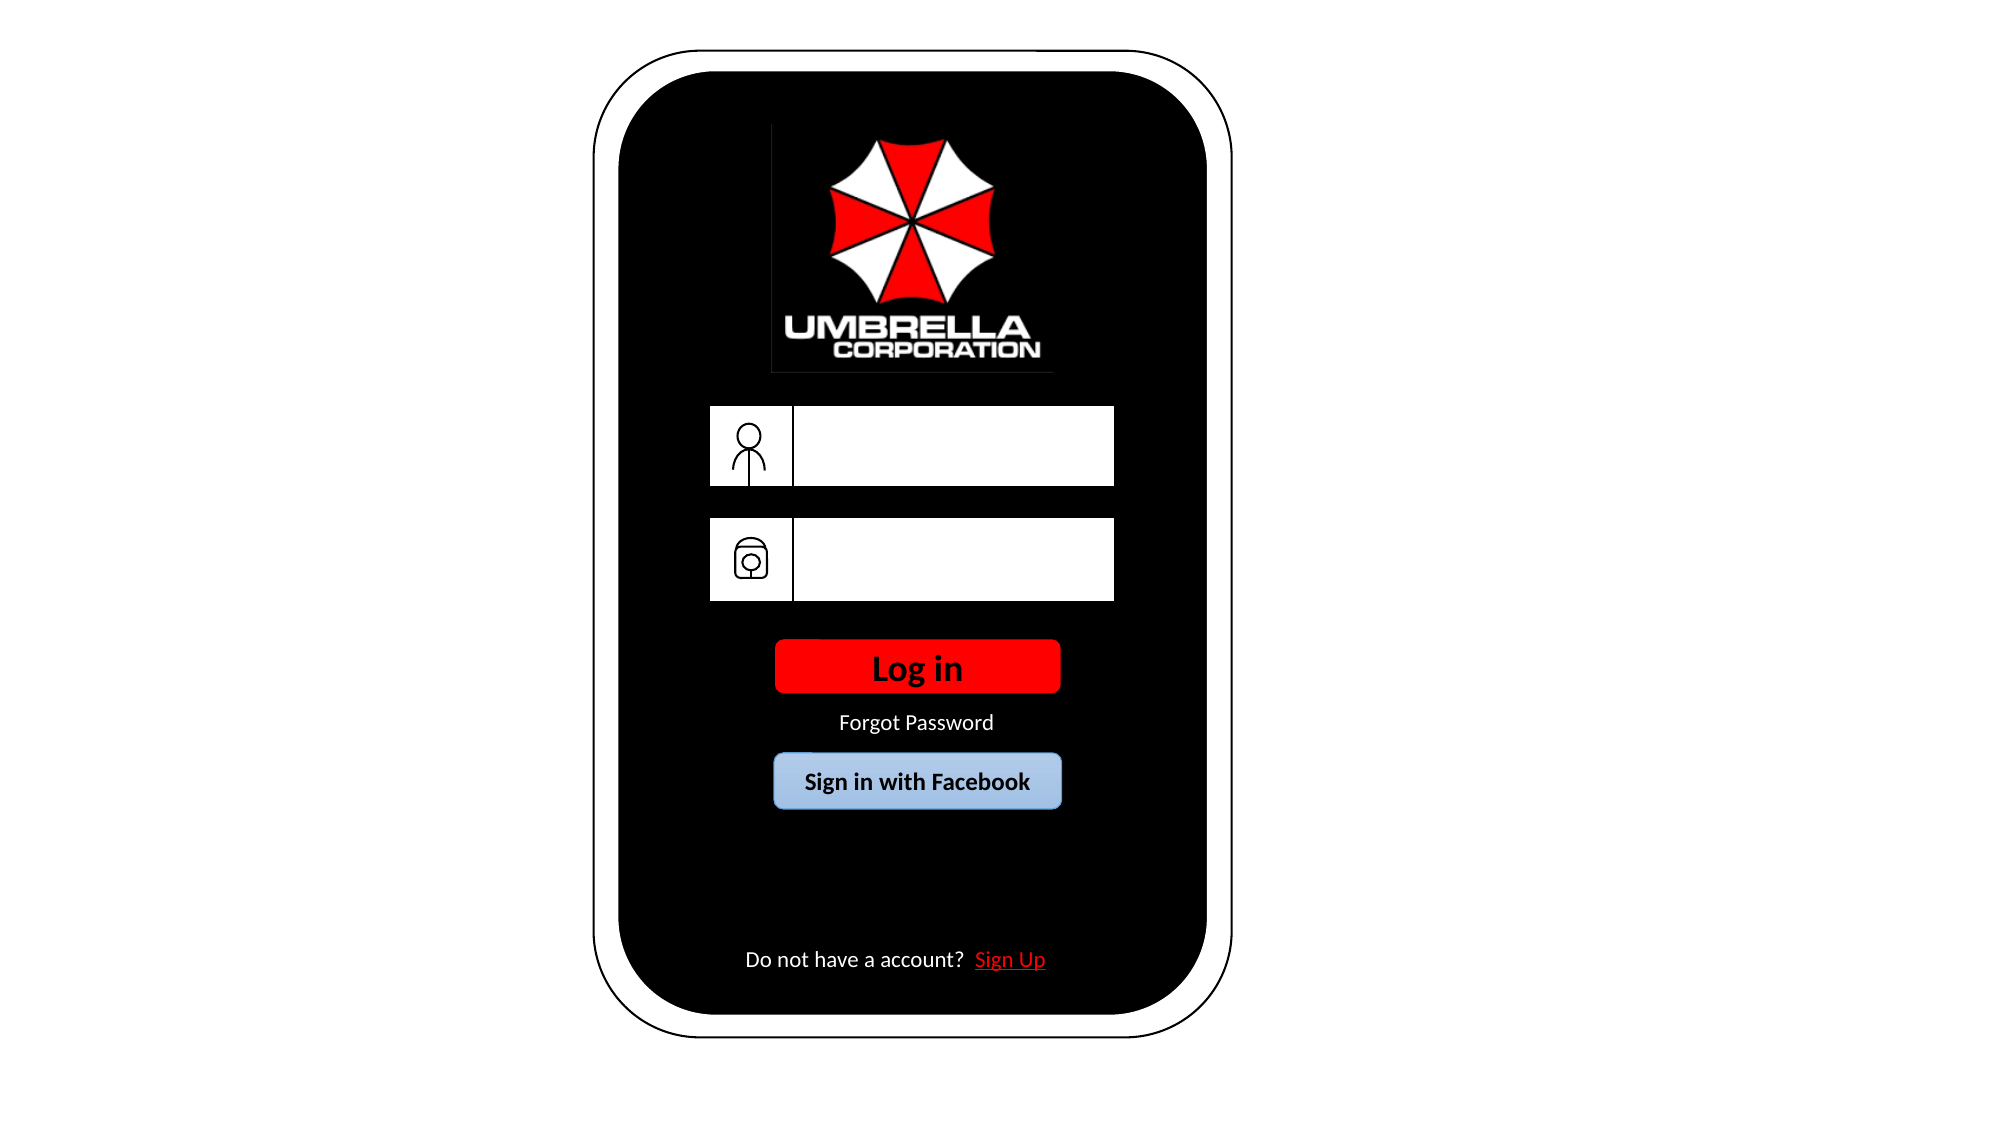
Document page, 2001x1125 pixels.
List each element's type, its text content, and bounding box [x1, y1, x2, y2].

text_box [736, 422, 762, 450]
picture [771, 124, 1053, 373]
text_box [735, 536, 767, 550]
text_box [708, 516, 1116, 603]
text_box [750, 449, 766, 471]
text_box [708, 404, 1116, 488]
text_box [734, 548, 769, 580]
text_box [592, 49, 1233, 1039]
text_box Log in [772, 637, 1063, 696]
text_box [741, 553, 762, 572]
text_box Sign Up [960, 936, 1062, 979]
text_box [731, 449, 748, 470]
text_box Sign in with Facebook [773, 752, 1063, 810]
text_box Forgot Password [824, 700, 1050, 743]
text_box Do not have a account? [730, 936, 960, 979]
text_box [615, 68, 1211, 1018]
